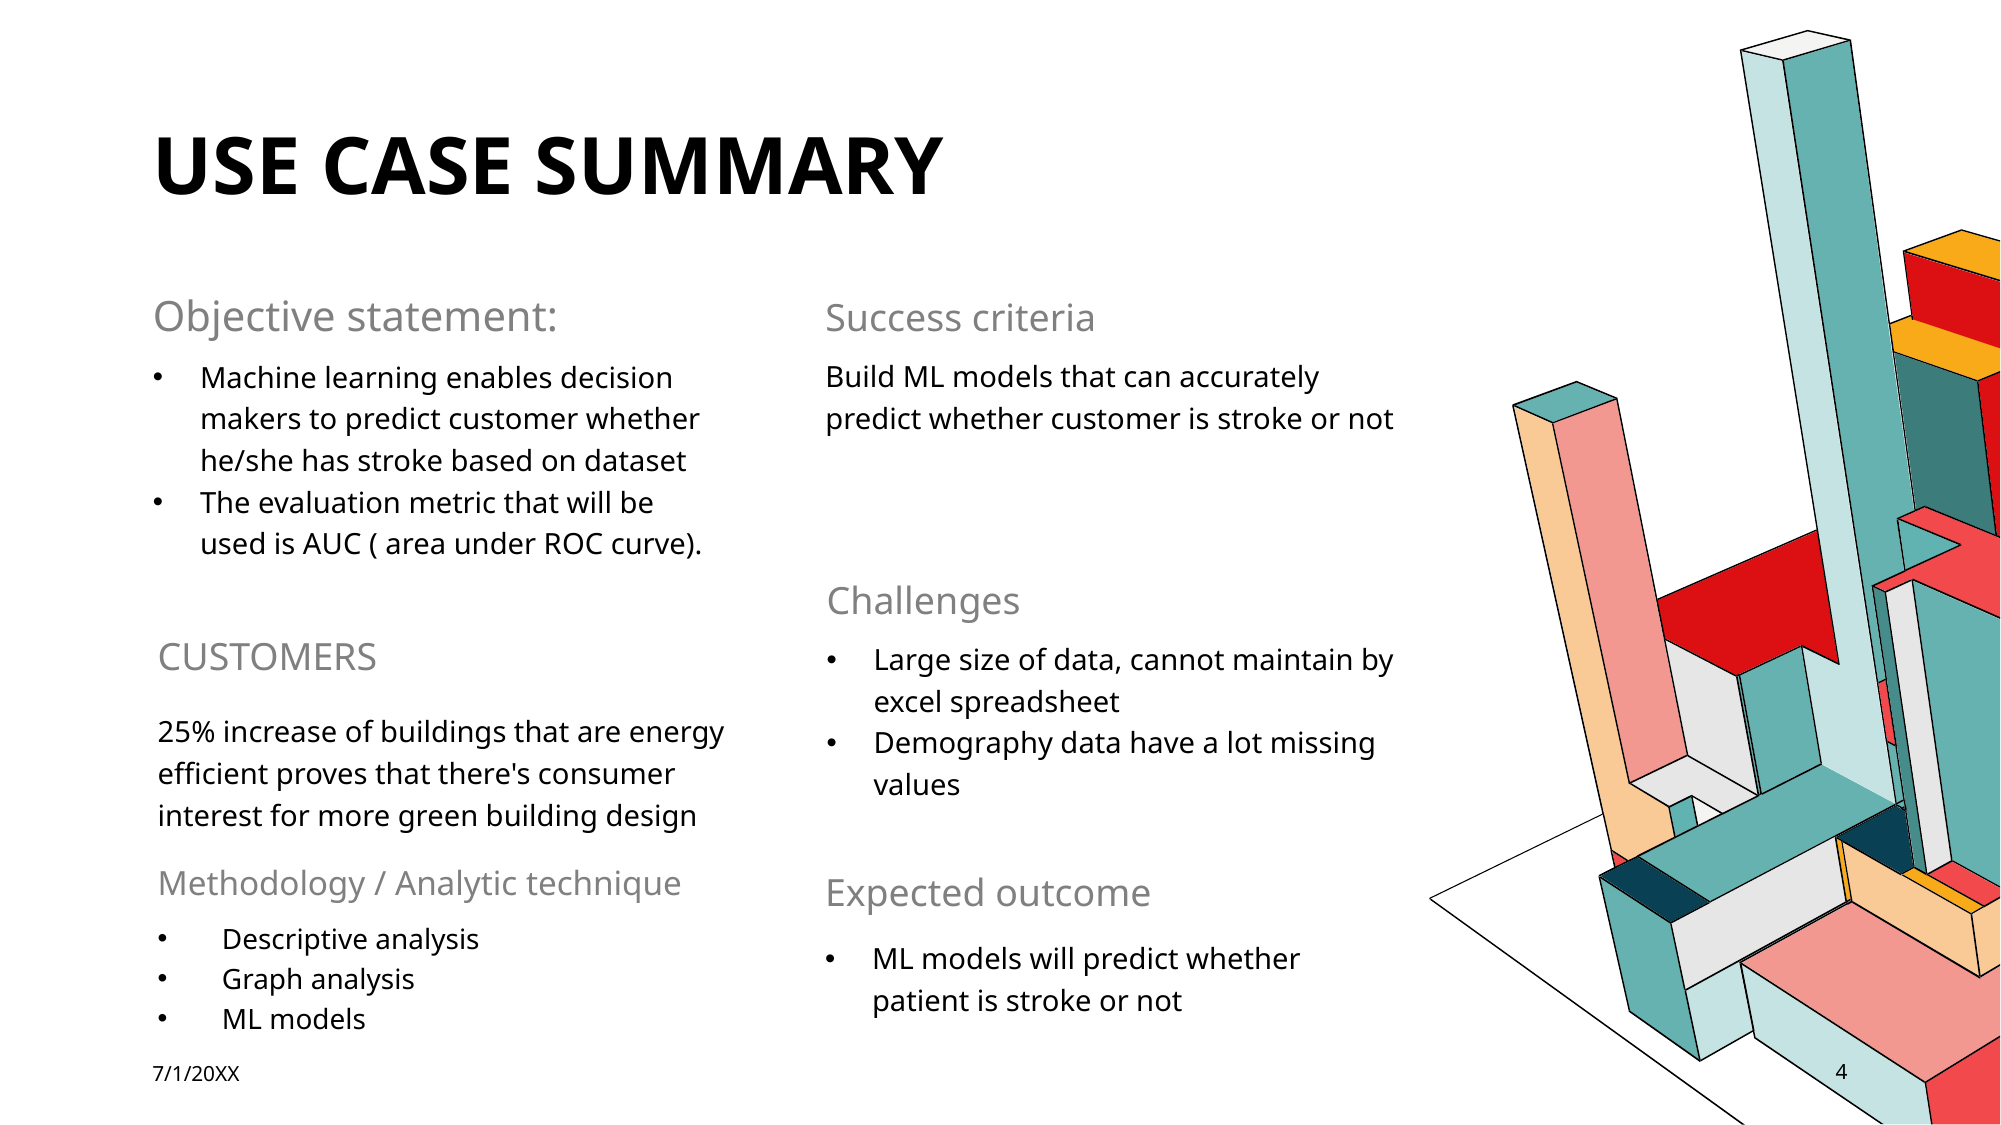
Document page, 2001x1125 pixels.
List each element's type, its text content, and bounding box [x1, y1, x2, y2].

list CUSTOMERS [142, 616, 743, 677]
list Descriptive analysis Graph analysis ML models [142, 907, 743, 1043]
list Challenges [811, 560, 1412, 621]
list Methodology / Analytic technique [142, 840, 743, 901]
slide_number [137, 1042, 588, 1103]
list Large size of data, cannot maintain by excel spreadsheet Demography data have a lot missing values [811, 627, 1412, 823]
list Success criteria [810, 276, 1411, 337]
list Machine learning enables decision makers to predict customer whether he/she has stroke based on dataset The evaluation metric that will be used is AUC ( area under ROC curve). [138, 344, 738, 610]
slide_number 4 [1412, 1042, 1863, 1103]
text_box ML models will predict whether patient is stroke or not [810, 926, 1411, 1062]
text_box Expected outcome [810, 851, 1411, 912]
list Build ML models that can accurately predict whether customer is stroke or not [810, 344, 1411, 539]
list 25% increase of buildings that are energy efficient proves that there's consumer interest for more green building design [142, 699, 743, 840]
list Objective statement: [138, 277, 738, 338]
title use case summary [137, 59, 1863, 278]
